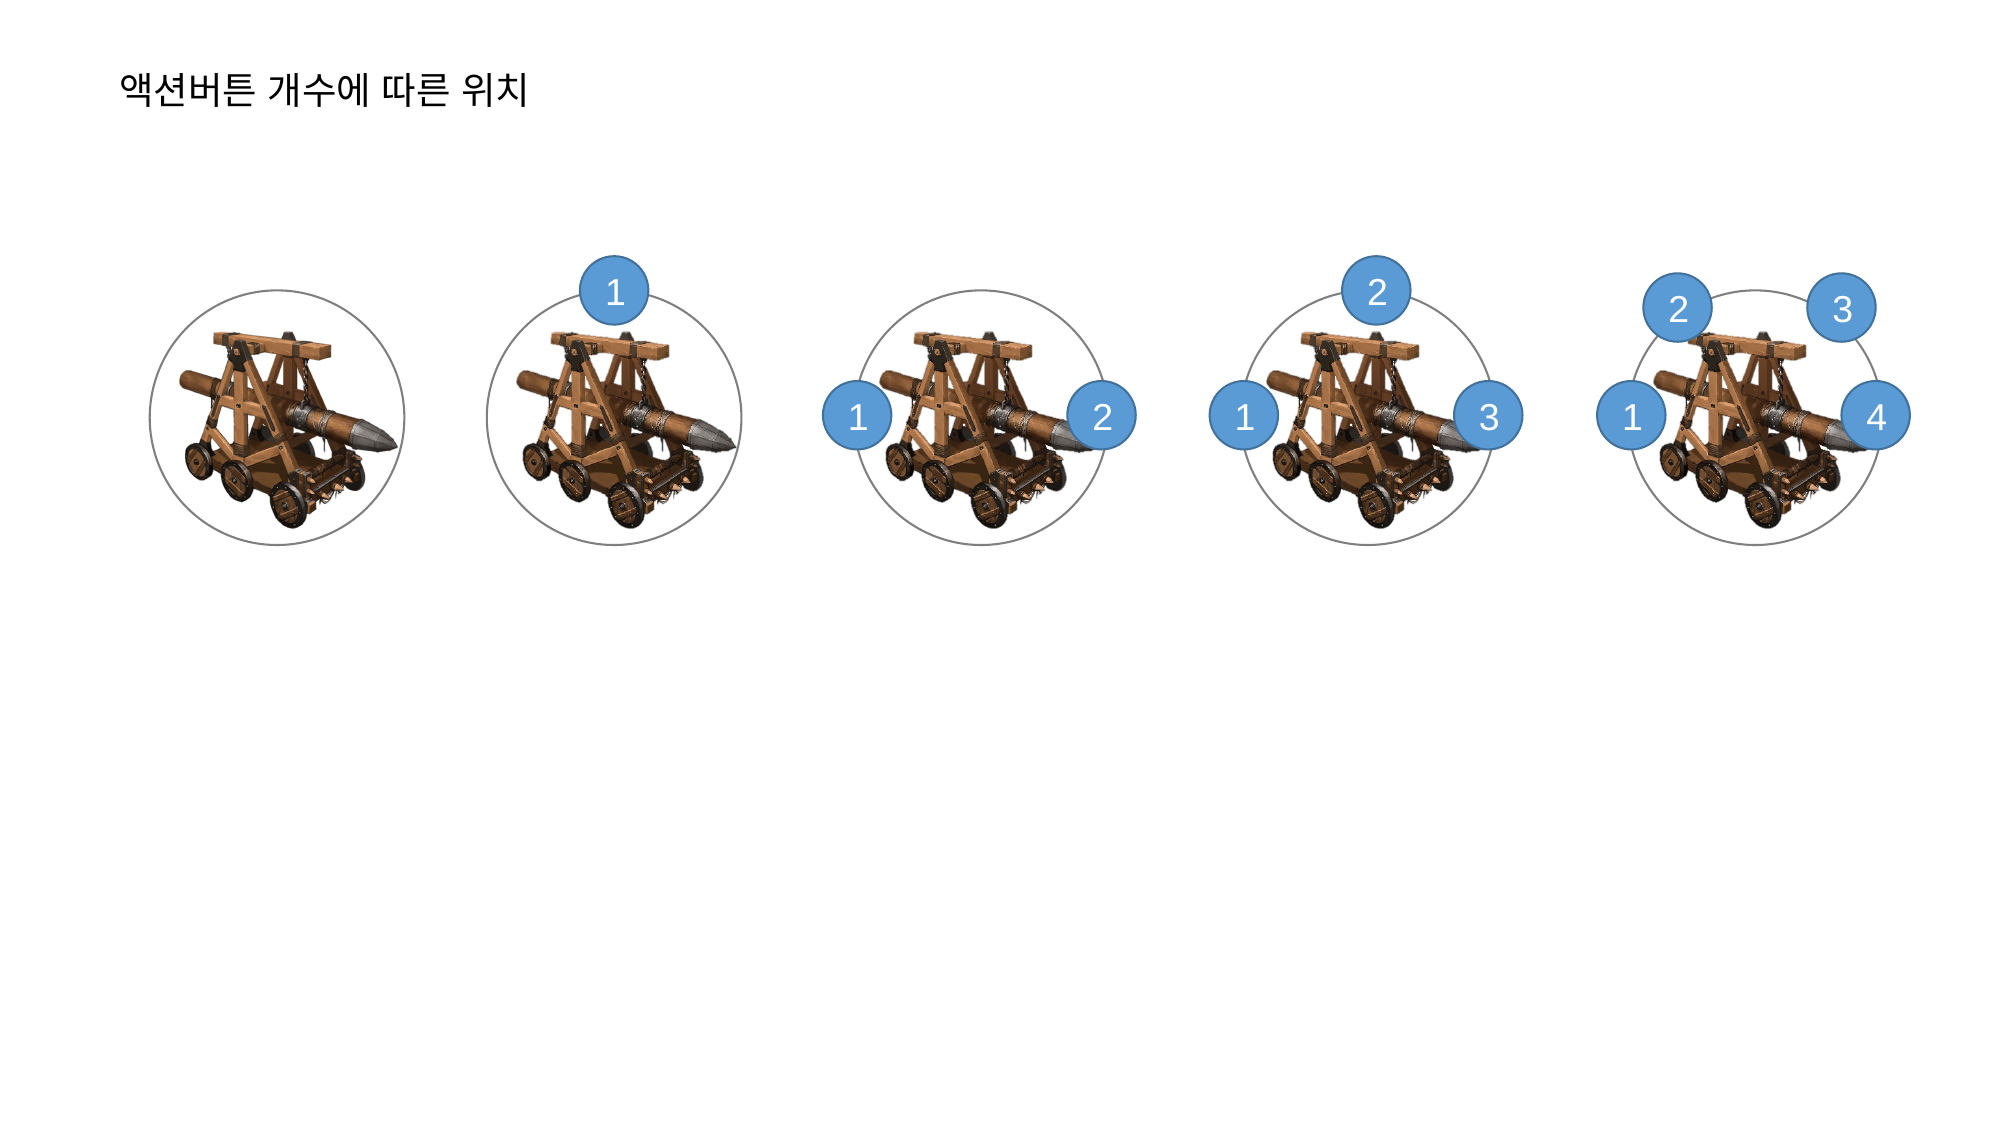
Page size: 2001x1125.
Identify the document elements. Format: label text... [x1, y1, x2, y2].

text_box 2 [1344, 256, 1409, 278]
picture [1578, 279, 1949, 559]
text_box 2 [1660, 273, 1695, 278]
text_box 3 [1824, 273, 1859, 278]
text_box 액션버튼 개수에 따른 위치 [104, 59, 592, 121]
picture [1191, 279, 1562, 559]
text_box 1 [582, 256, 646, 278]
picture [104, 279, 1175, 559]
